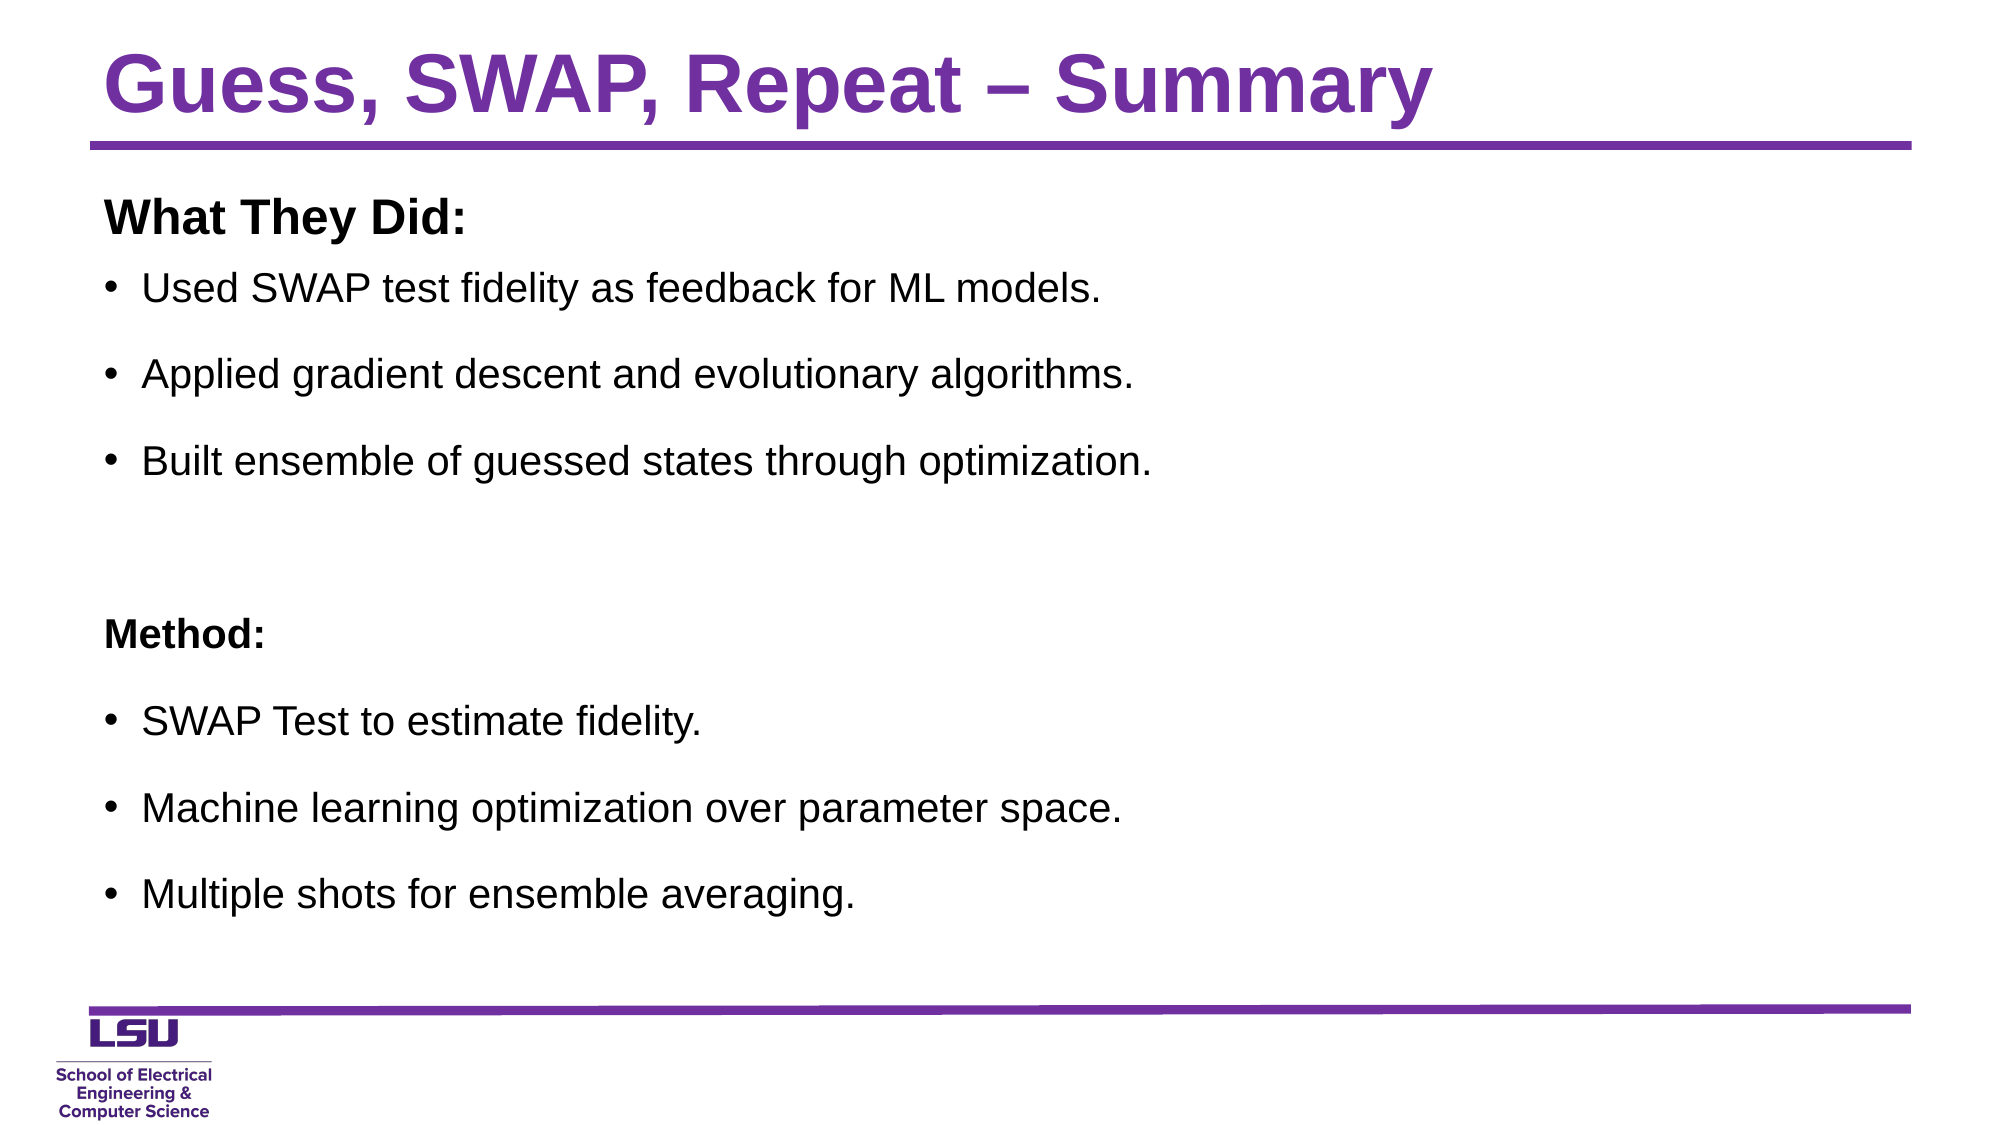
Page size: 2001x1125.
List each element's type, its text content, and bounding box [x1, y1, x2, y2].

picture [45, 1008, 222, 1125]
title Guess, SWAP, Repeat – Summary [89, 22, 1911, 150]
list What They Did: Used SWAP test fidelity as feedback for ML models. Applied gradient descent and evolutionary algorithms. Built ensemble of guessed states through optimization. Method: SWAP Test to estimate fidelity. Machine learning optimization over parameter space. Multiple shots for ensemble averaging. [89, 183, 1911, 1014]
